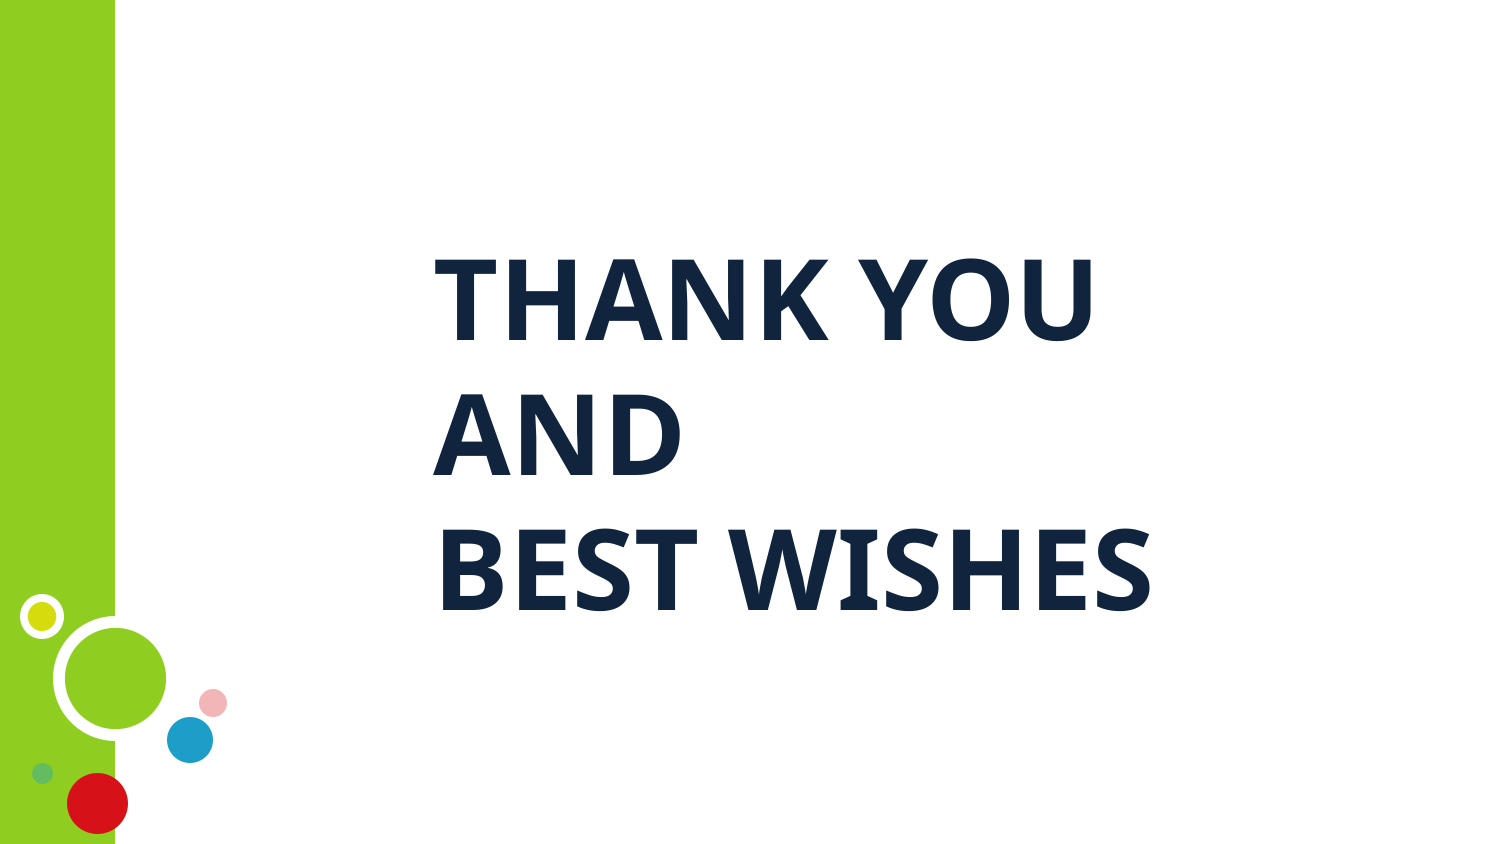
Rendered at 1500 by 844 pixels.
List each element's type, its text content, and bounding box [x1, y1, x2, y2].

picture [0, 0, 1500, 844]
text_box THANK YOU AND BEST WISHES [419, 220, 1306, 641]
